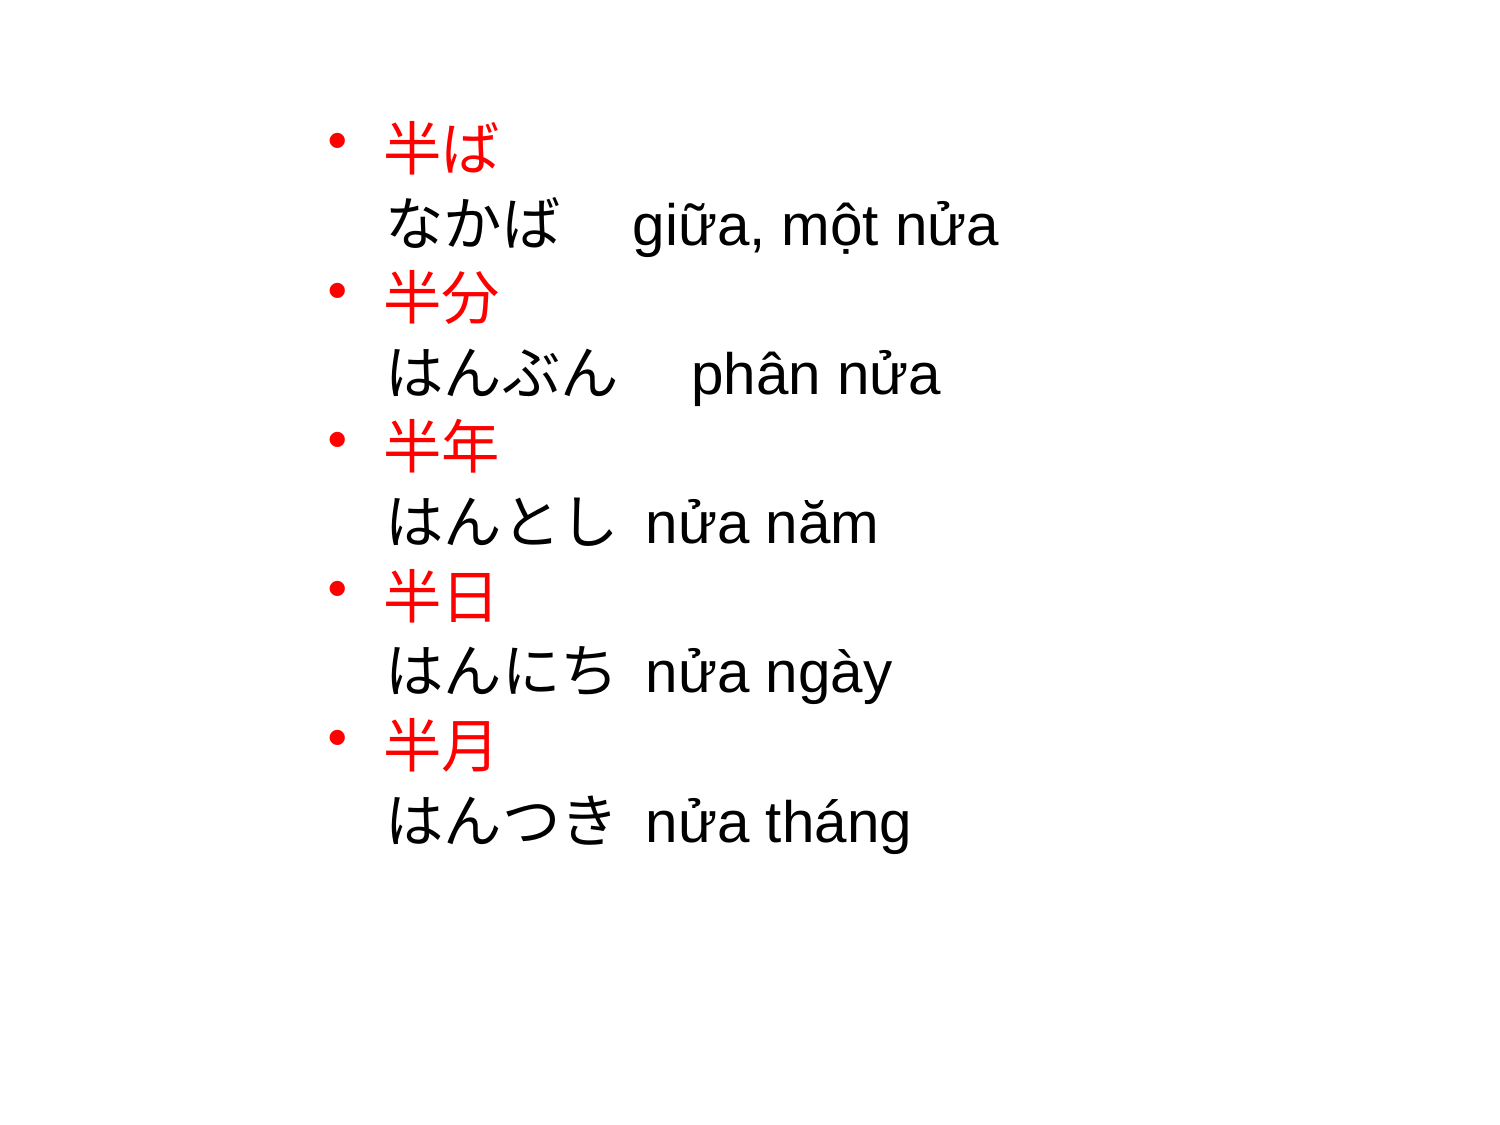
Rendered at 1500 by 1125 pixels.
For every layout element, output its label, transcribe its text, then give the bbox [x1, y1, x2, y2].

list 半ば なかば giữa, một nửa 半分 はんぶん phân nửa 半年 はんとし nửa năm 半日 はんにち nửa ngày 半月 はんつき nửa tháng [312, 112, 1151, 988]
